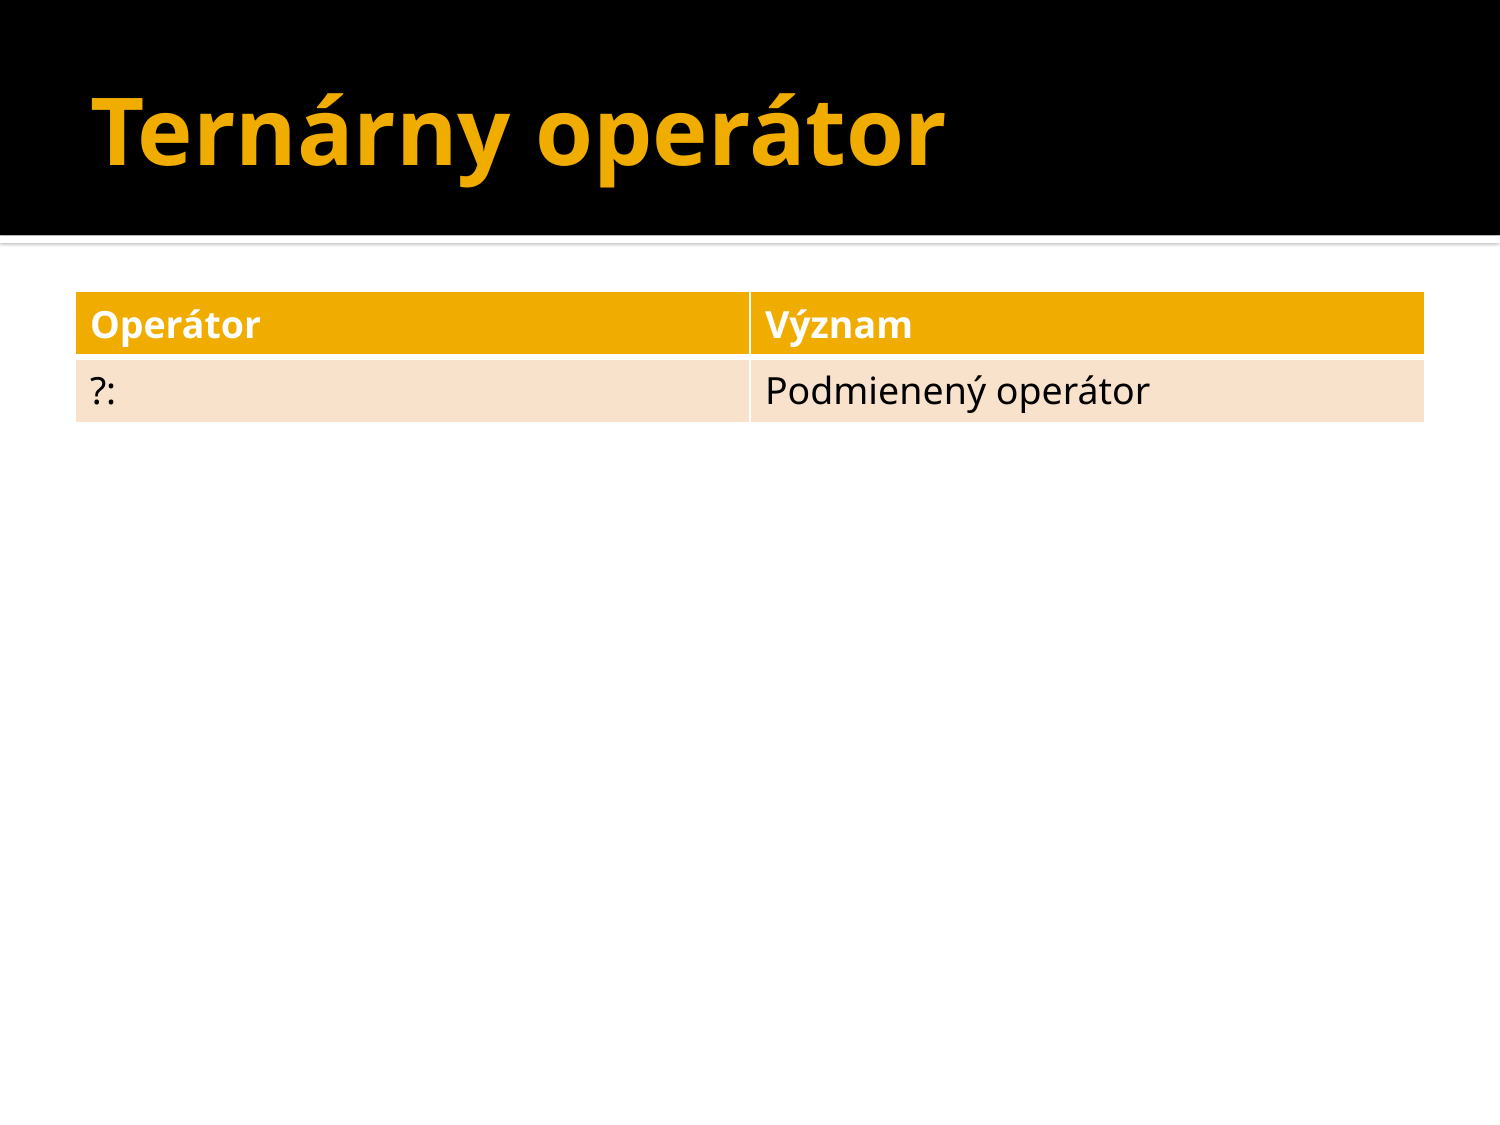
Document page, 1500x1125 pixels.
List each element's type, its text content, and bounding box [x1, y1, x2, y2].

title Ternárny operátor [75, 25, 1425, 231]
table_header Význam [751, 292, 1424, 354]
table_header Operátor [76, 292, 749, 354]
table_cell Podmienený operátor [751, 360, 1424, 422]
table_cell ?: [76, 360, 749, 422]
